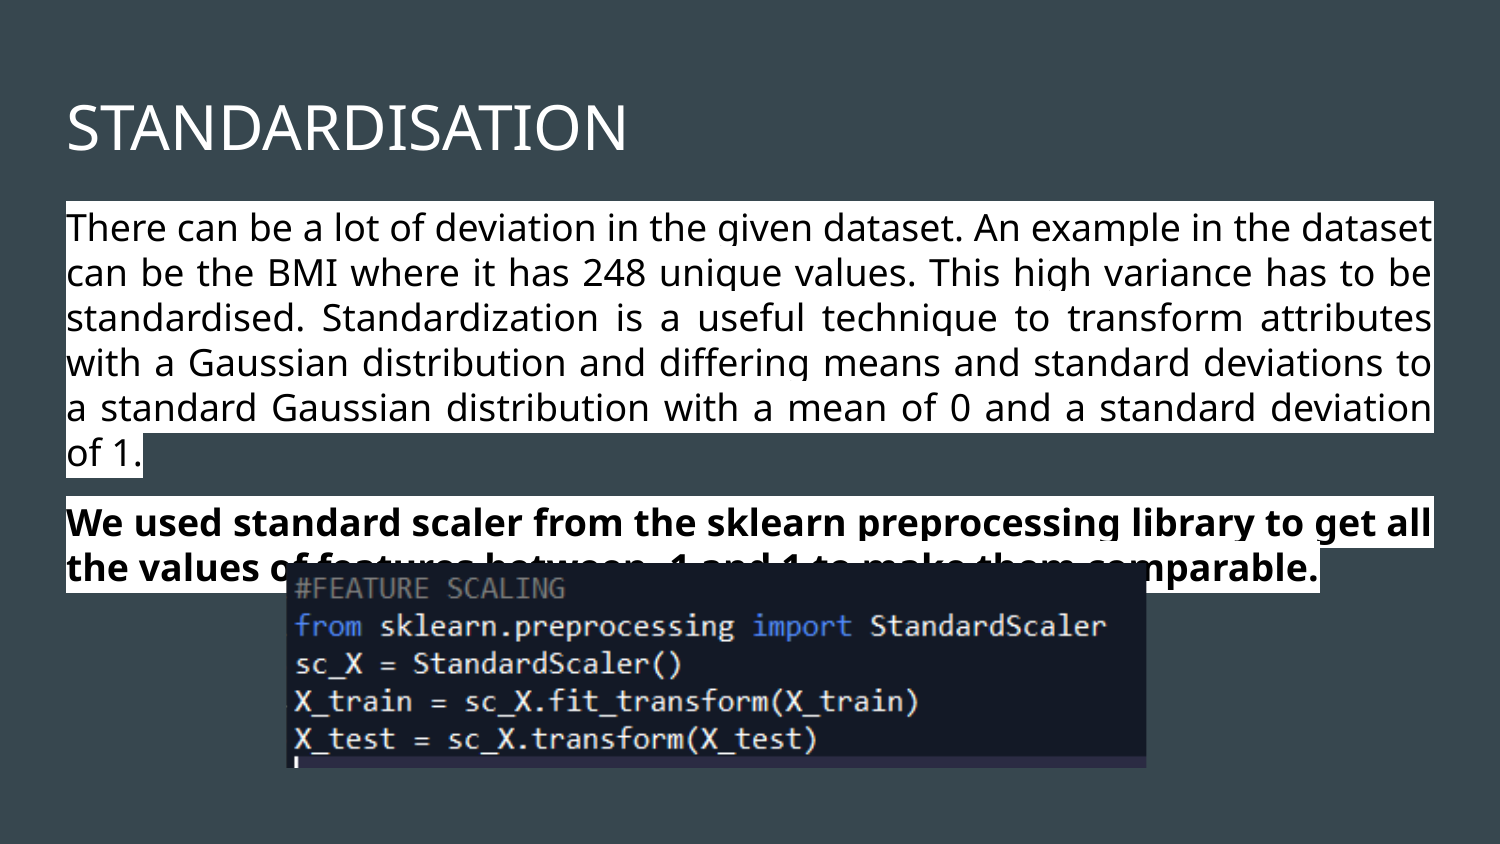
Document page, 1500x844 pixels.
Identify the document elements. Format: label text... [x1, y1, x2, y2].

picture [286, 562, 1147, 768]
title STANDARDISATION [51, 72, 1449, 167]
list There can be a lot of deviation in the given dataset. An example in the dataset can be the BMI where it has 248 unique values. This high variance has to be standardised. Standardization is a useful technique to transform attributes with a Gaussian distribution and differing means and standard deviations to a standard Gaussian distribution with a mean of 0 and a standard deviation of 1. We used standard scaler from the sklearn preprocessing library to get all the values of features between -1 and 1 to make them comparable. [51, 189, 1449, 750]
